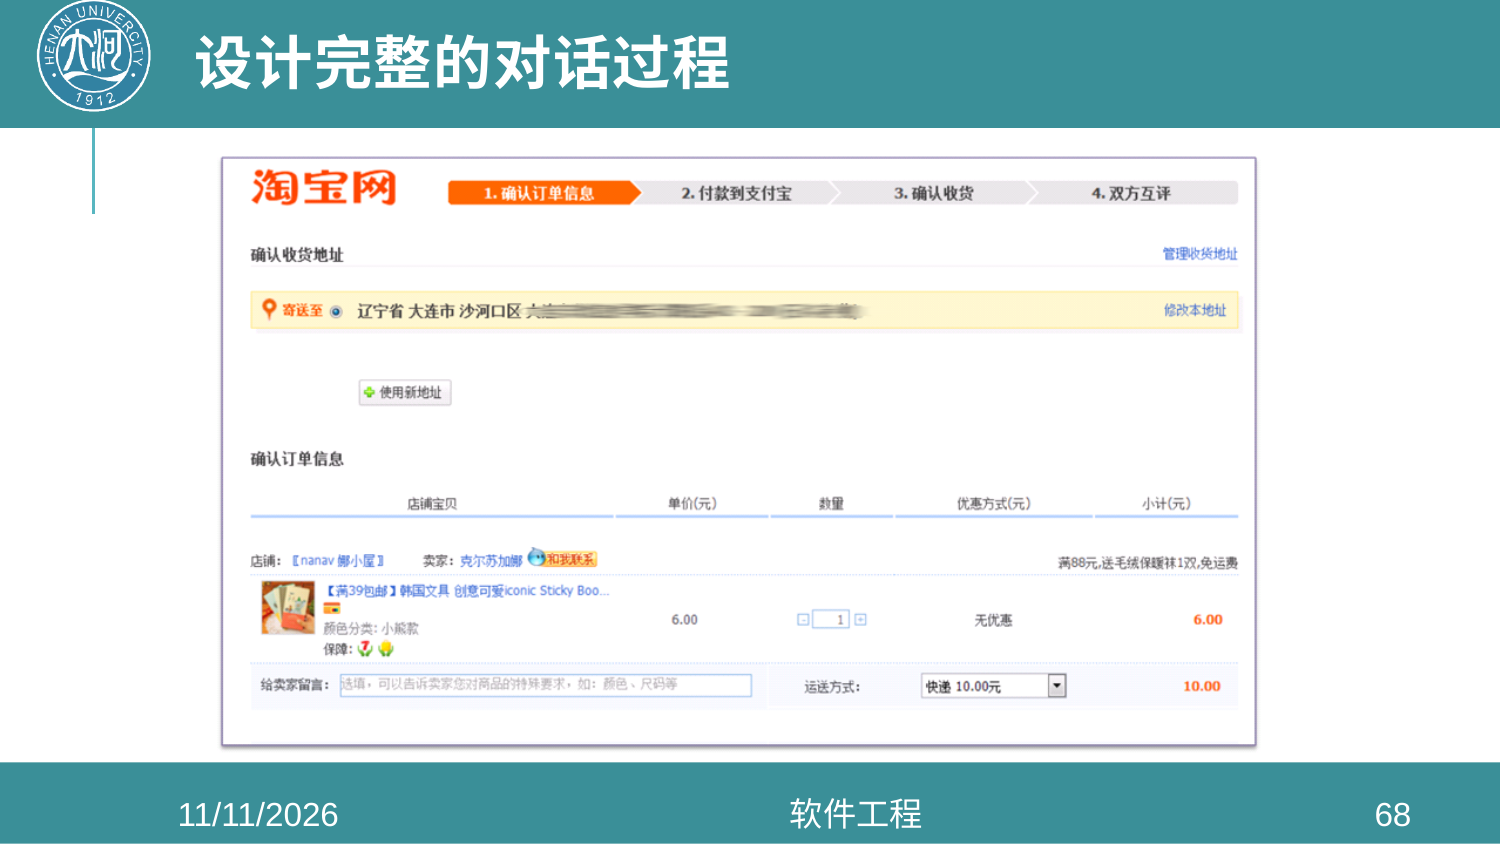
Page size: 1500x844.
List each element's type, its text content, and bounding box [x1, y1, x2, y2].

title 设计完整的对话过程 [179, 0, 1454, 136]
footer 软件工程 [391, 796, 1322, 830]
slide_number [126, 796, 391, 830]
picture [215, 152, 1264, 756]
slide_number 68 [1333, 796, 1454, 830]
